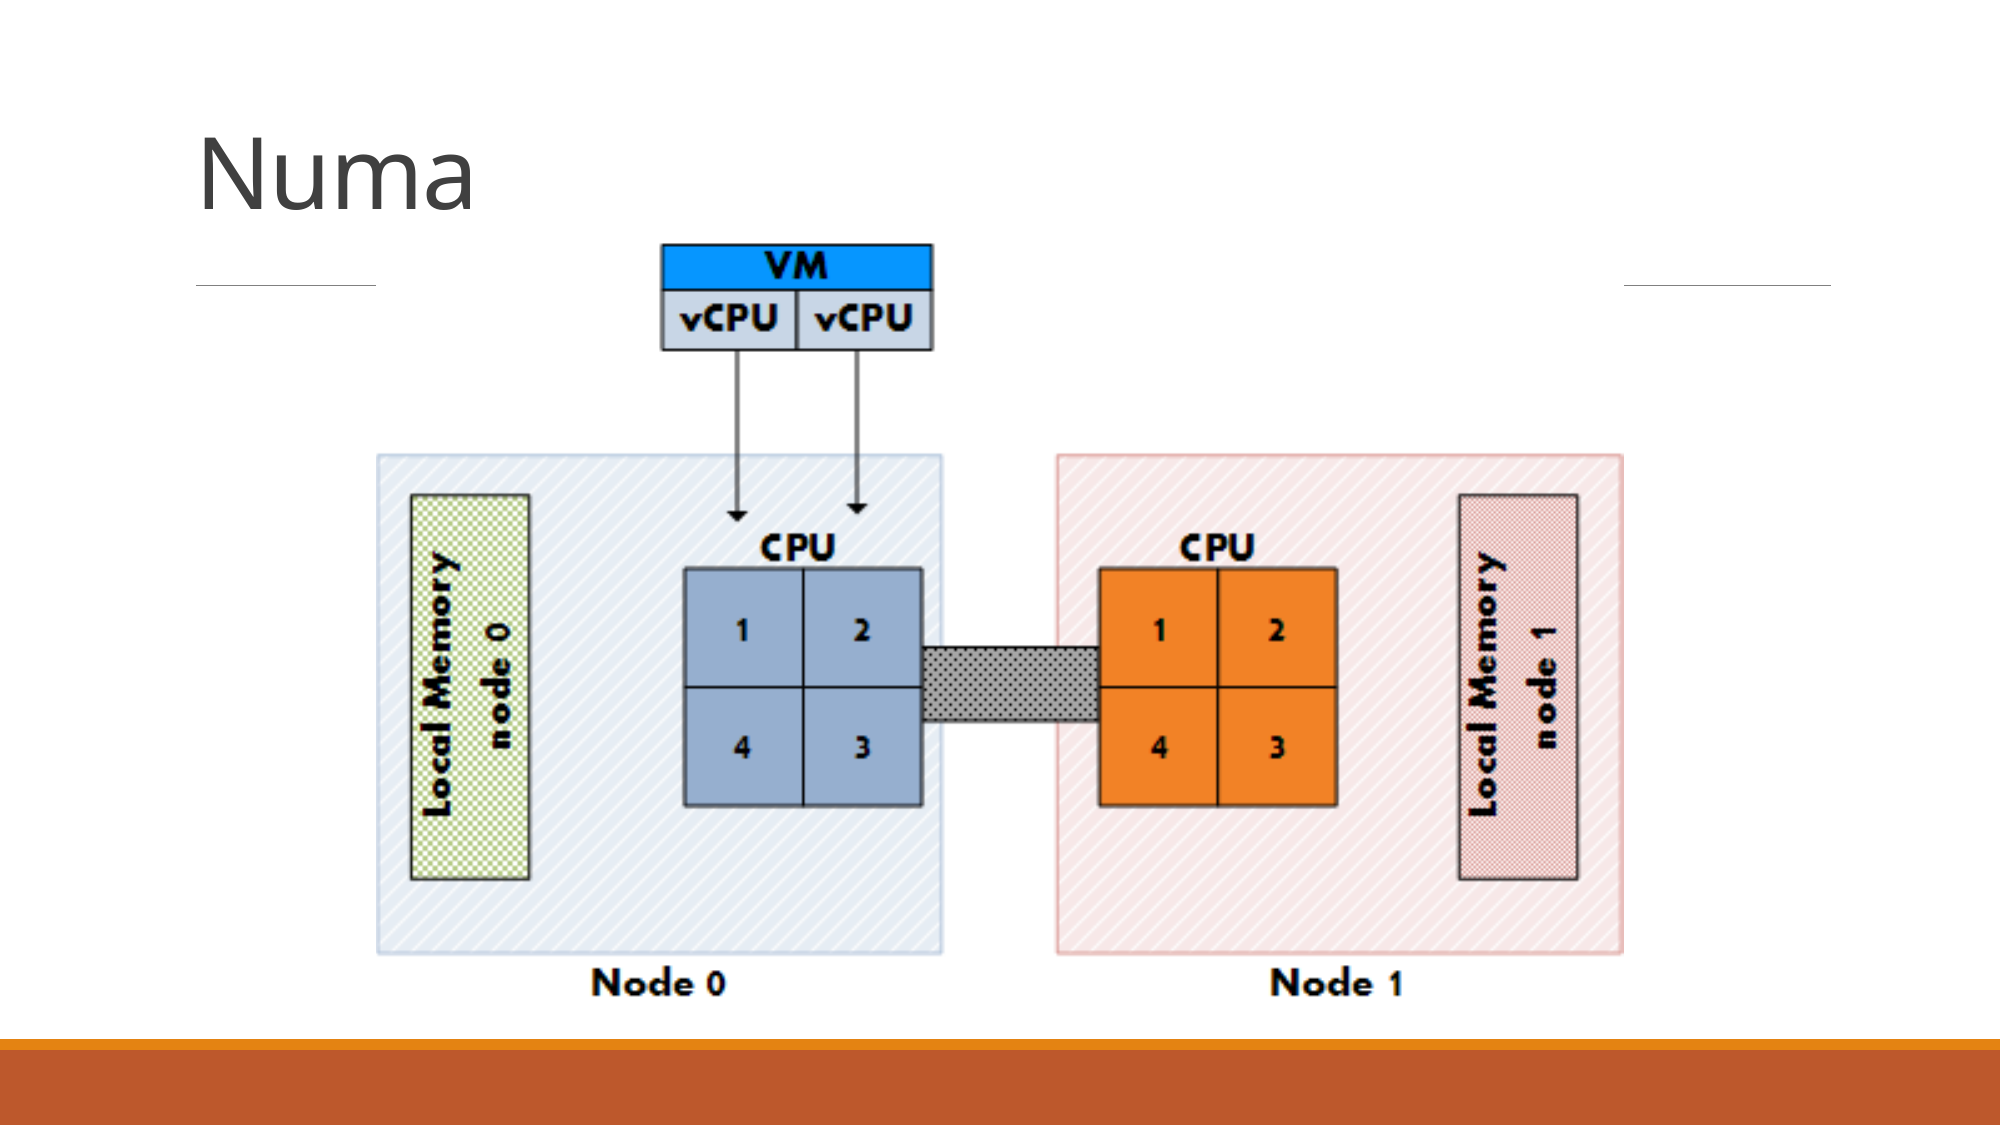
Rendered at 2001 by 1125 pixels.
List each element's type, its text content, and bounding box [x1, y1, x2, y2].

title Numa [180, 47, 1830, 238]
picture [375, 236, 1625, 1014]
